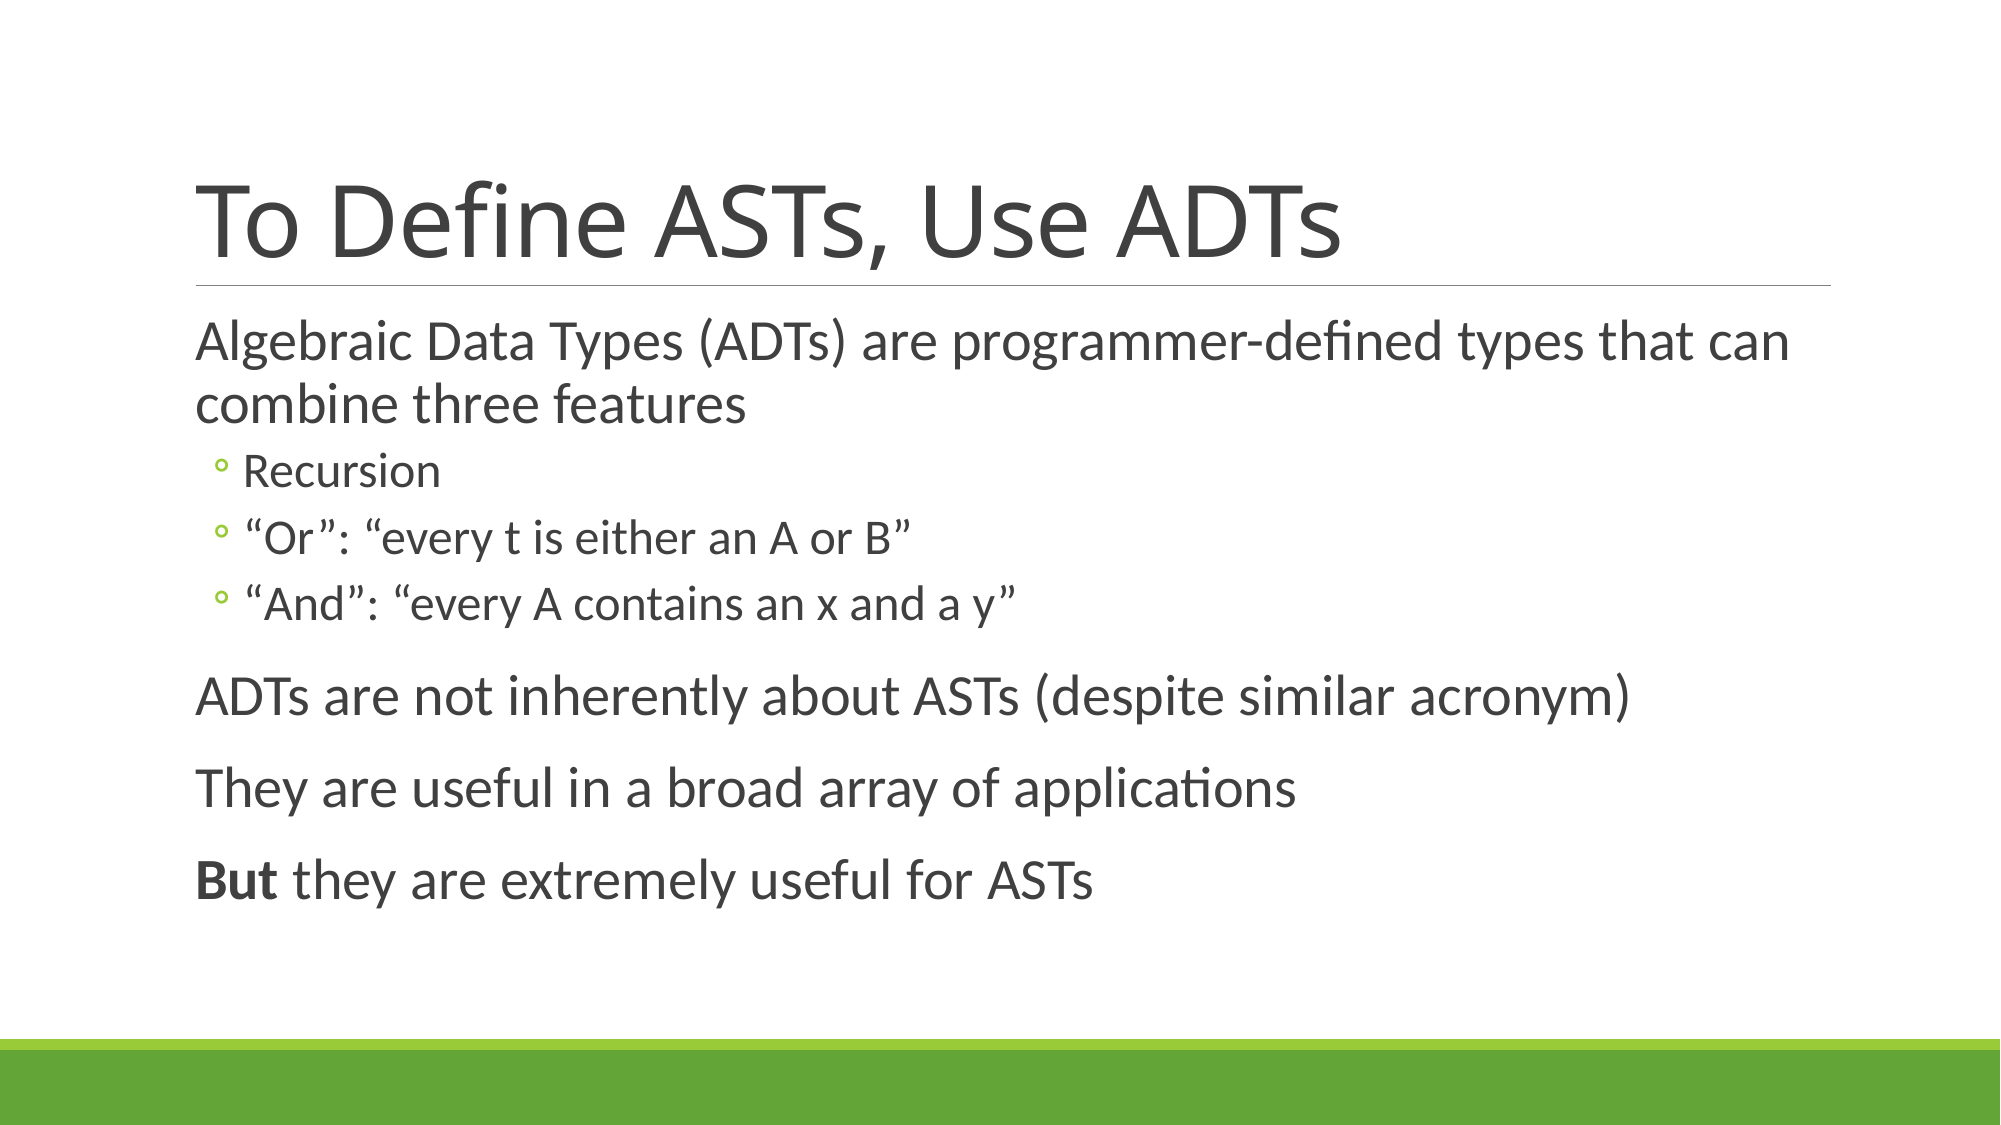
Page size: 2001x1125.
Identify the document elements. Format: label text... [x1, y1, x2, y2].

list Algebraic Data Types (ADTs) are programmer-defined types that can combine three features Recursion “Or”: “every t is either an A or B” “And”: “every A contains an x and a y” ADTs are not inherently about ASTs (despite similar acronym) They are useful in a broad array of applications But they are extremely useful for ASTs [180, 302, 1830, 963]
title To Define ASTs, Use ADTs [180, 47, 1830, 285]
